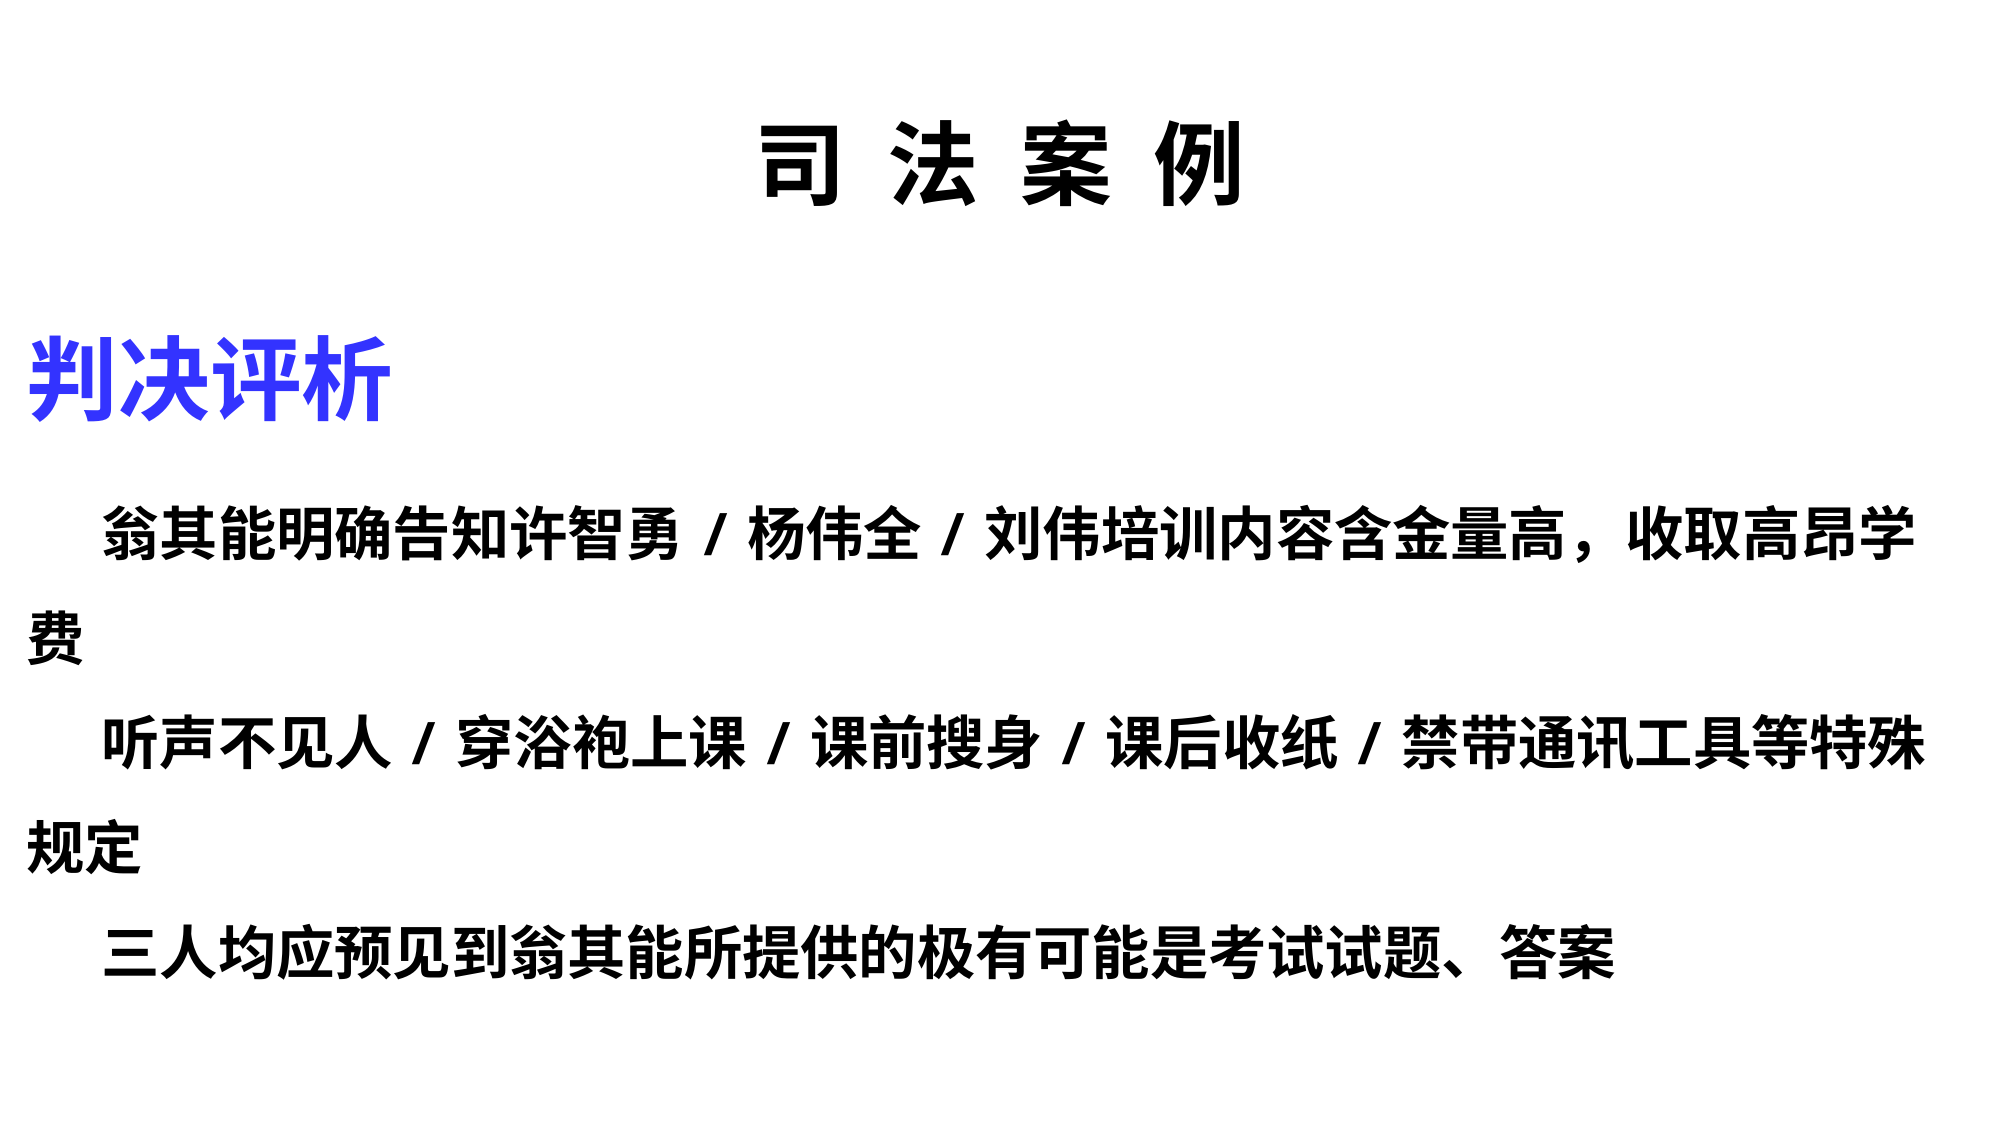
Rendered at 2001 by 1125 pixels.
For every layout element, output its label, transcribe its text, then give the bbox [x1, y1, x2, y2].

list 判决评析 翁其能明确告知许智勇/杨伟全/刘伟培训内容含金量高，收取高昂学费 听声不见人/穿浴袍上课/课前搜身/课后收纸/禁带通讯工具等特殊规定 三人均应预见到翁其能所提供的极有可能是考试试题、答案 [11, 259, 1988, 1081]
title 司 法 案 例 [137, 59, 1863, 259]
